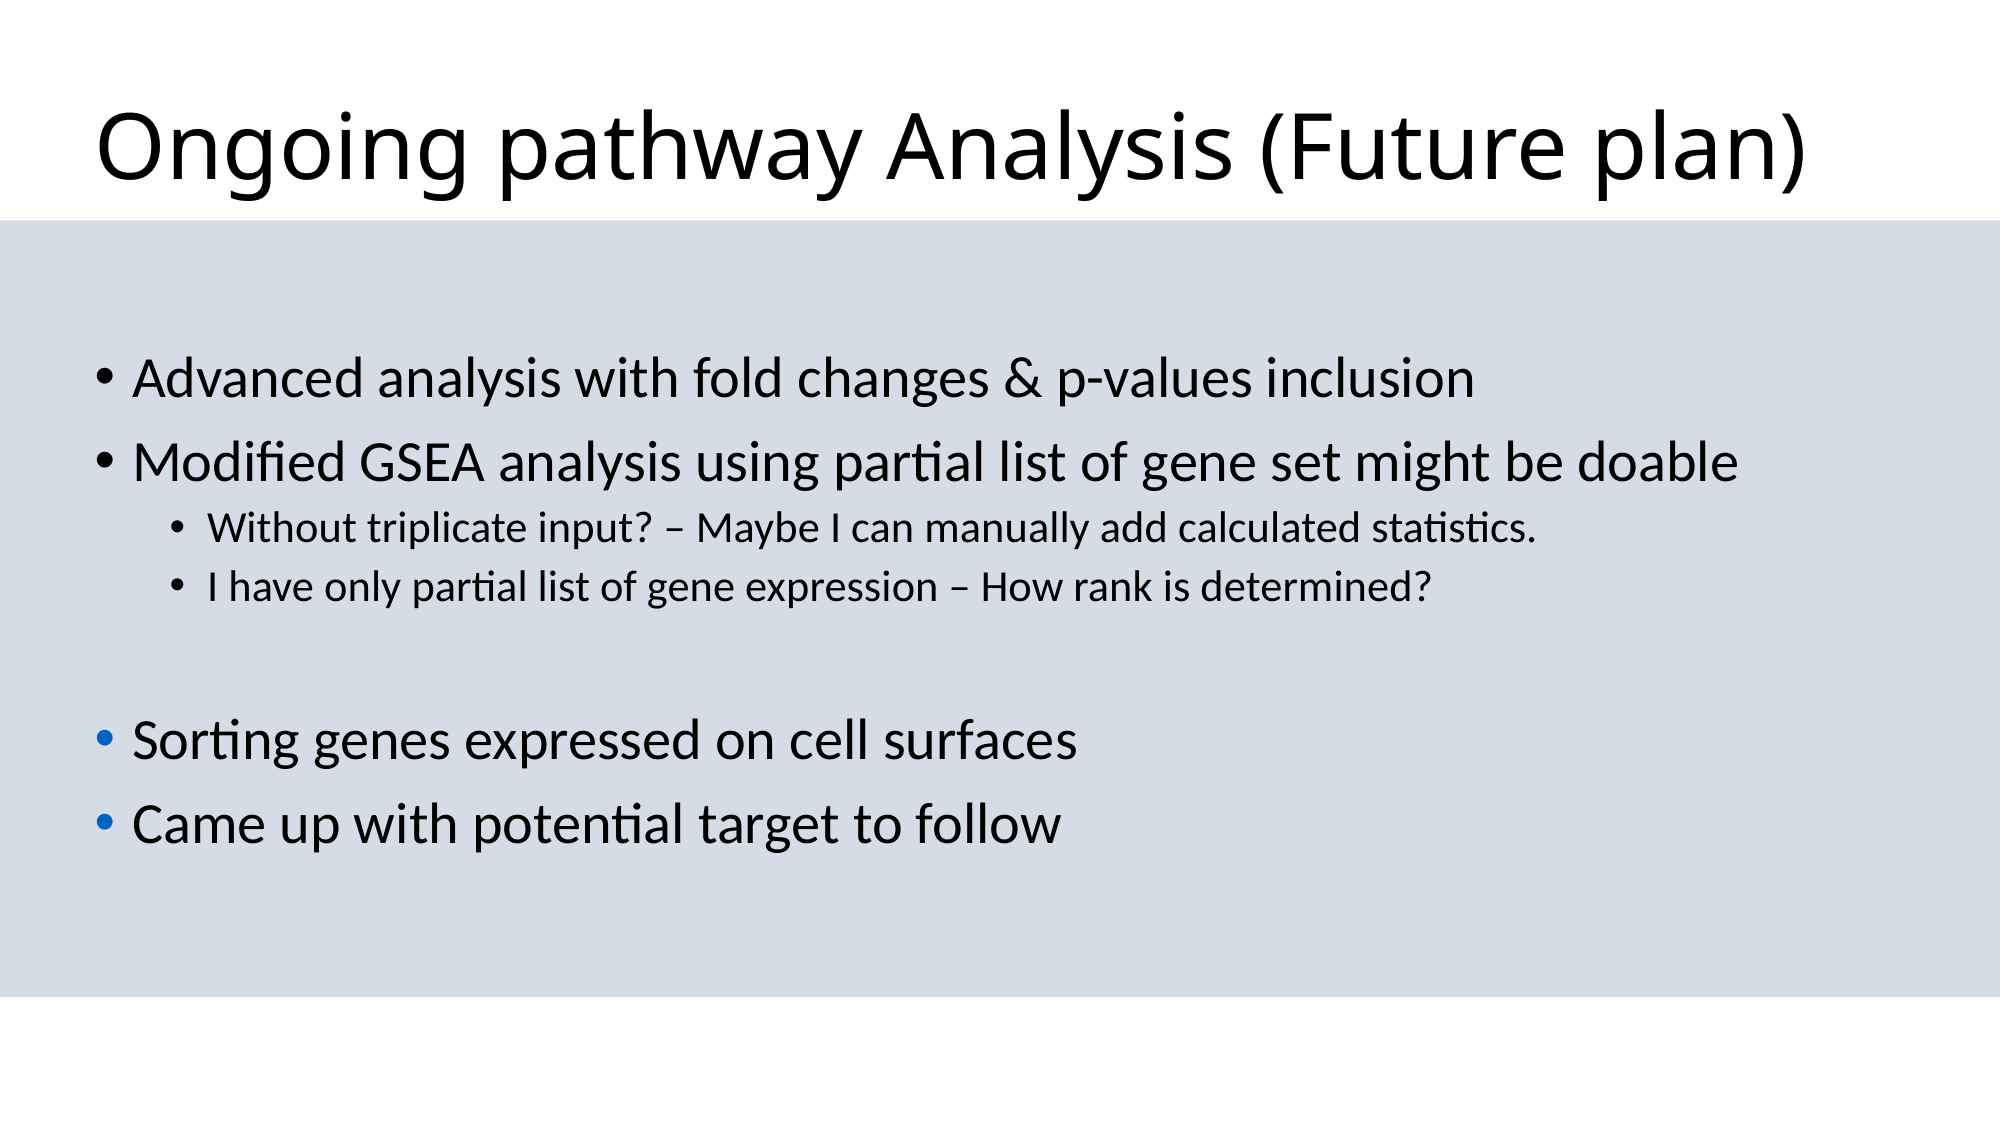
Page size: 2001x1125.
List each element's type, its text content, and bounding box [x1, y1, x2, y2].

list Advanced analysis with fold changes & p-values inclusion Modified GSEA analysis using partial list of gene set might be doable Without triplicate input? – Maybe I can manually add calculated statistics. I have only partial list of gene expression – How rank is determined? Sorting genes expressed on cell surfaces Came up with potential target to follow [79, 339, 1921, 980]
title Ongoing pathway Analysis (Future plan) [79, 92, 1921, 208]
